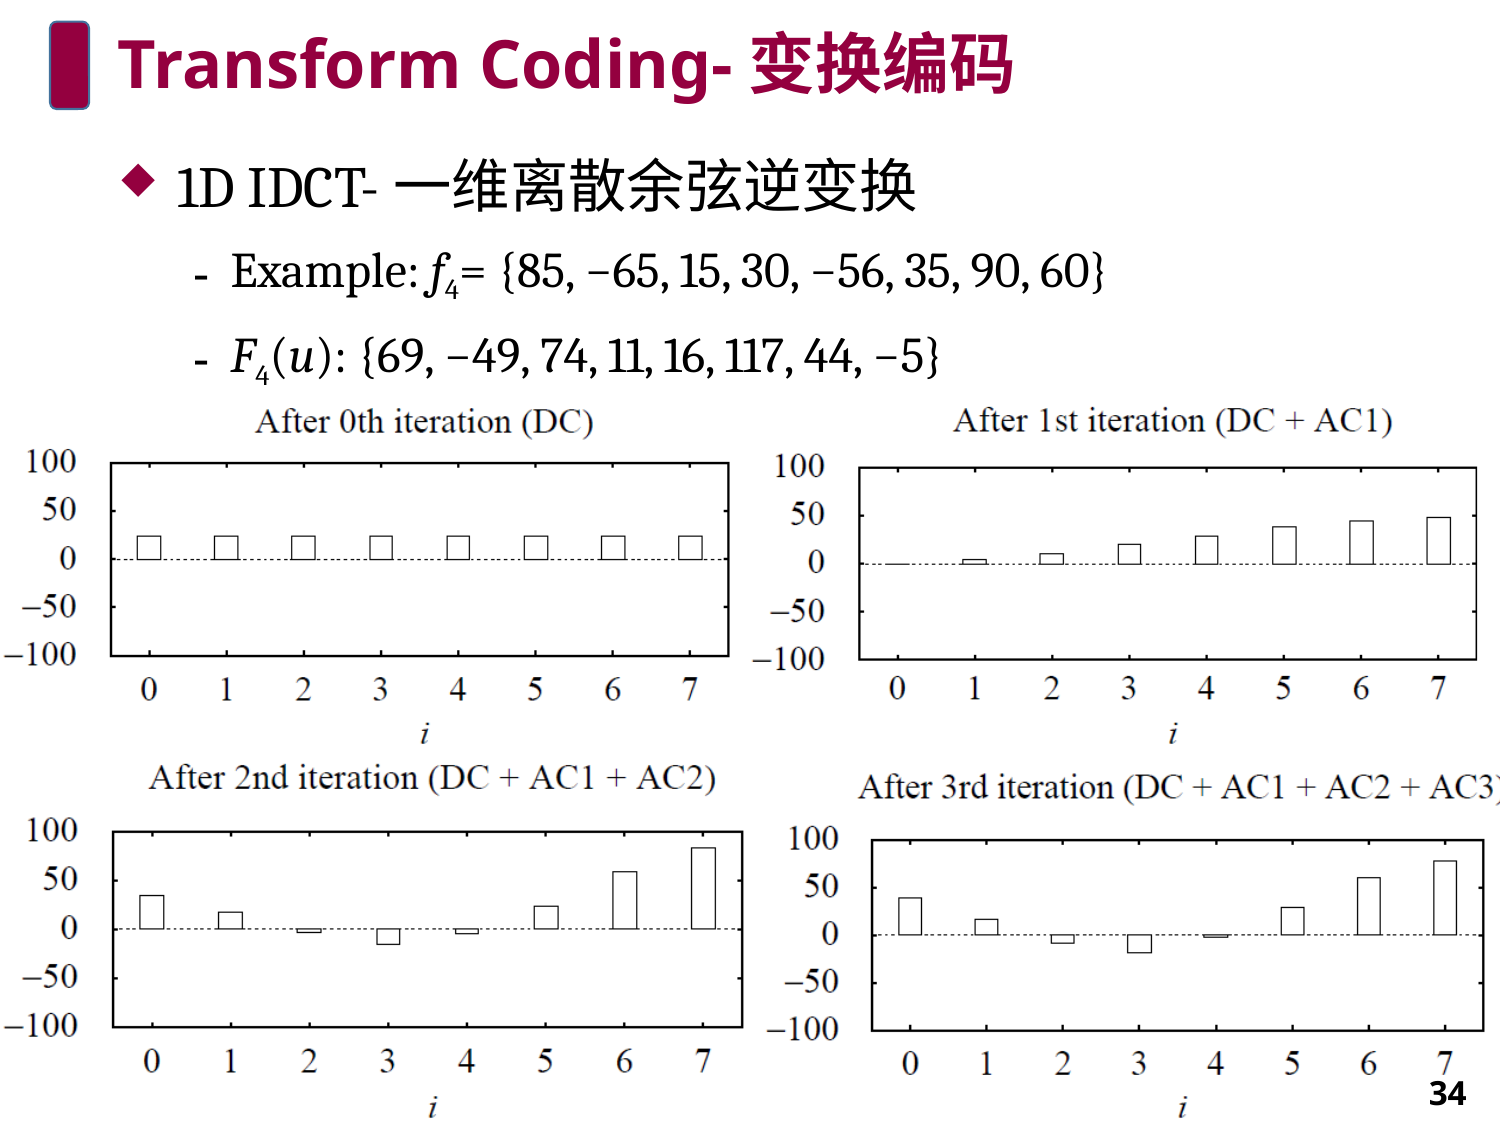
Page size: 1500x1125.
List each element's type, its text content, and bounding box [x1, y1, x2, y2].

list 1D IDCT-一维离散余弦逆变换 Example: f4= {85, −65, 15, 30, −56, 35, 90, 60} F4(u): {69, −49, 74, 11, 16, 117, 44, −5} [103, 149, 1400, 400]
picture [0, 400, 1500, 1125]
title Transform Coding-变换编码 [103, 23, 1500, 111]
